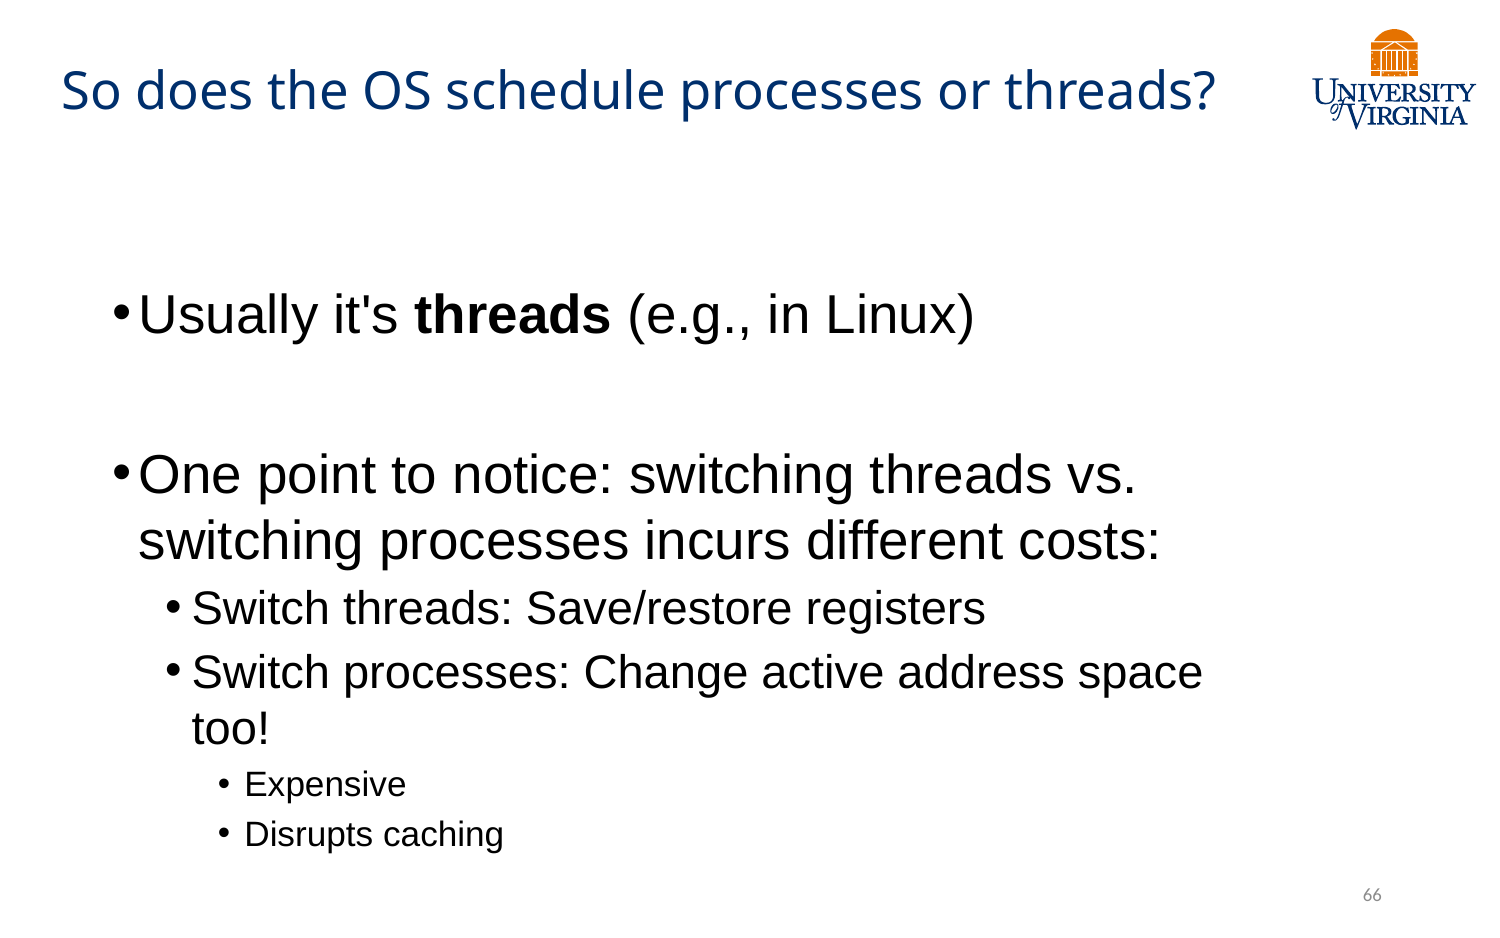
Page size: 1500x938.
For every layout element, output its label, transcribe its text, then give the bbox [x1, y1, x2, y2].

title So does the OS schedule processes or threads? [46, 32, 1290, 152]
slide_number 66 [1059, 868, 1397, 919]
list Usually it's threads (e.g., in Linux) One point to notice: switching threads vs. switching processes incurs different costs: Switch threads: Save/restore registers Switch processes: Change active address space too! Expensive Disrupts caching [97, 271, 1289, 866]
